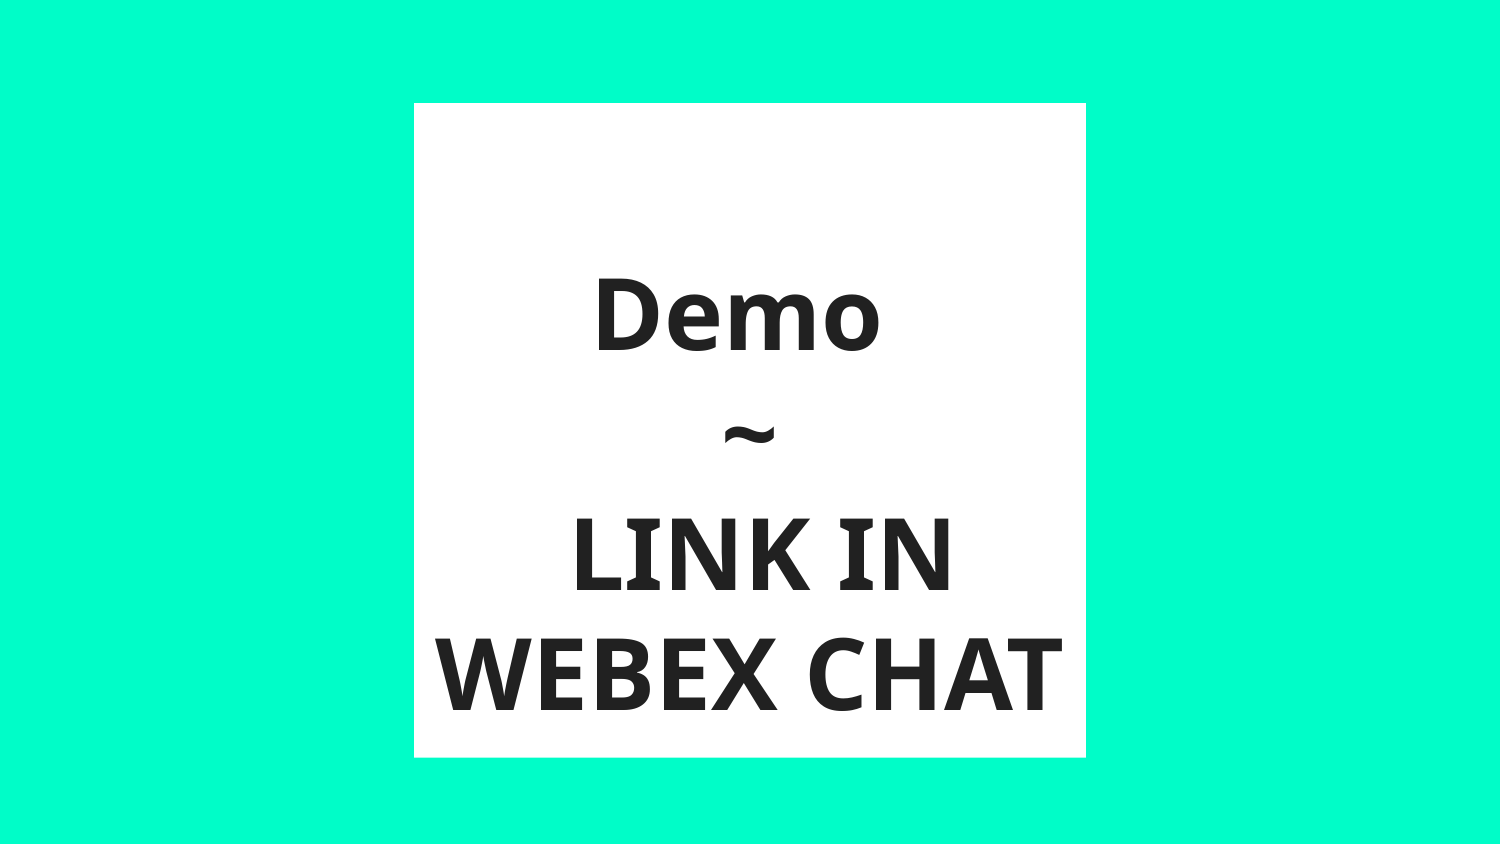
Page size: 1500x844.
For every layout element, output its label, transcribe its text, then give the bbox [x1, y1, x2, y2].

title Demo ~ LINK IN WEBEX CHAT [414, 103, 1086, 758]
